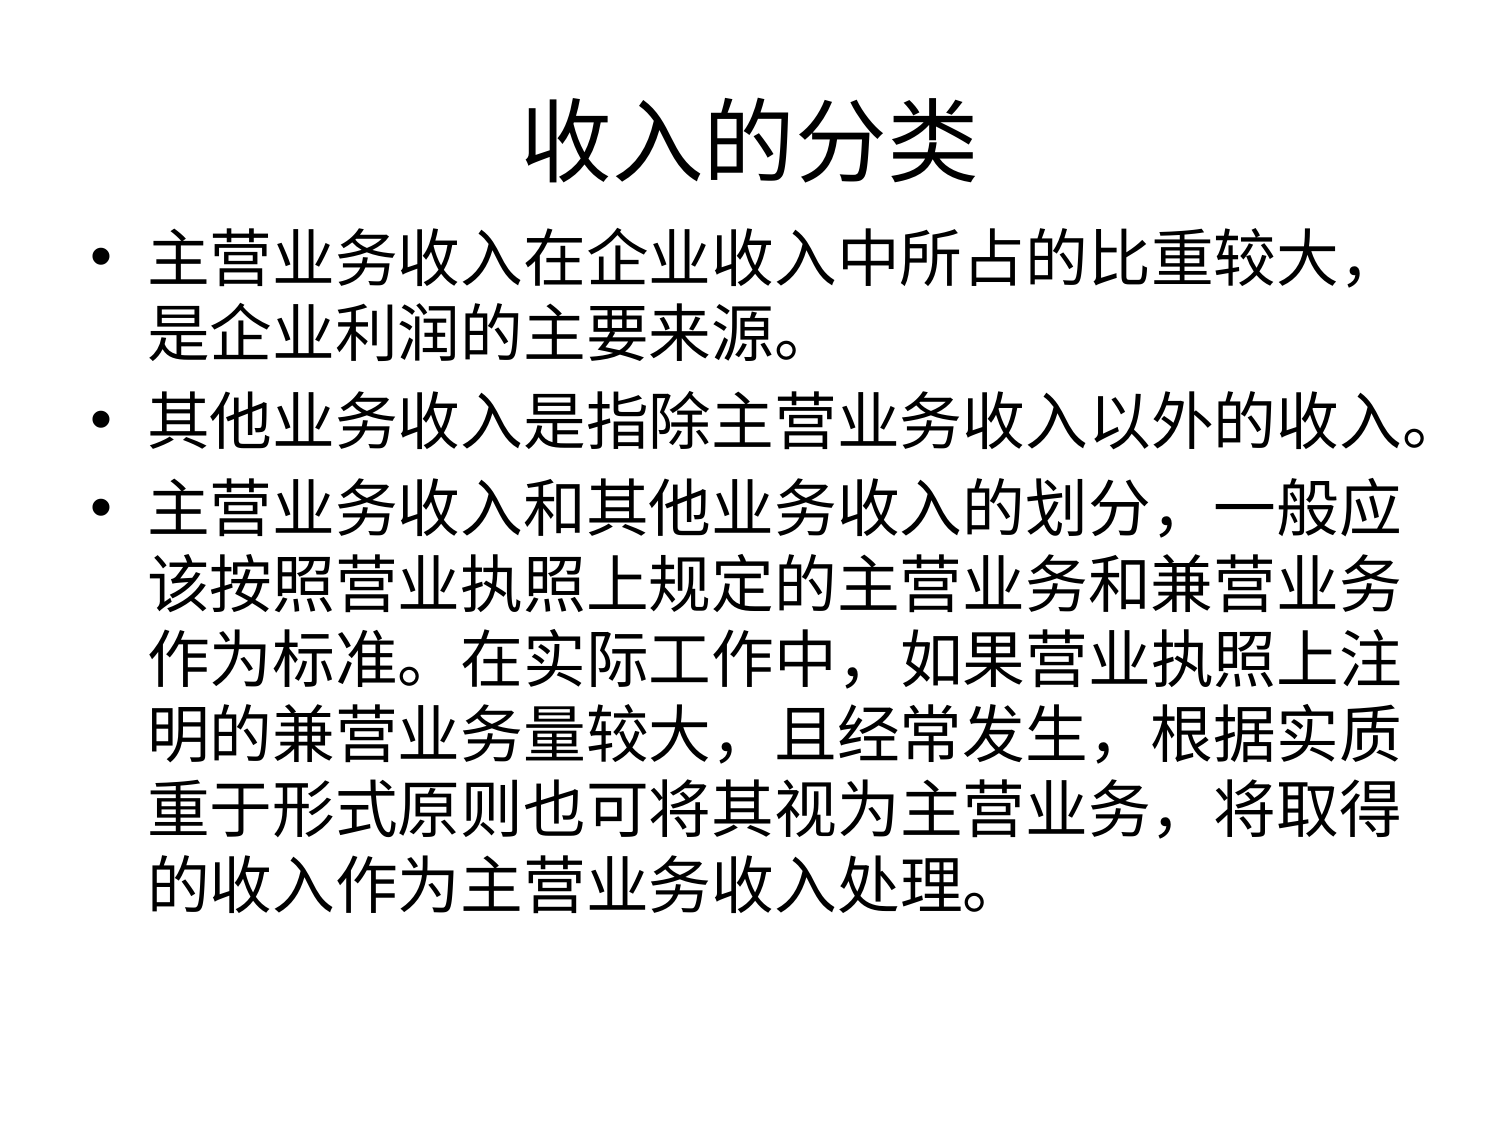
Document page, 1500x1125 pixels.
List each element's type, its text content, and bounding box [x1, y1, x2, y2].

title 收入的分类 [75, 45, 1425, 210]
list 主营业务收入在企业收入中所占的比重较大，是企业利润的主要来源。 其他业务收入是指除主营业务收入以外的收入。 主营业务收入和其他业务收入的划分，一般应该按照营业执照上规定的主营业务和兼营业务作为标准。在实际工作中，如果营业执照上注明的兼营业务量较大，且经常发生，根据实质重于形式原则也可将其视为主营业务，将取得的收入作为主营业务收入处理。 [75, 210, 1425, 1005]
